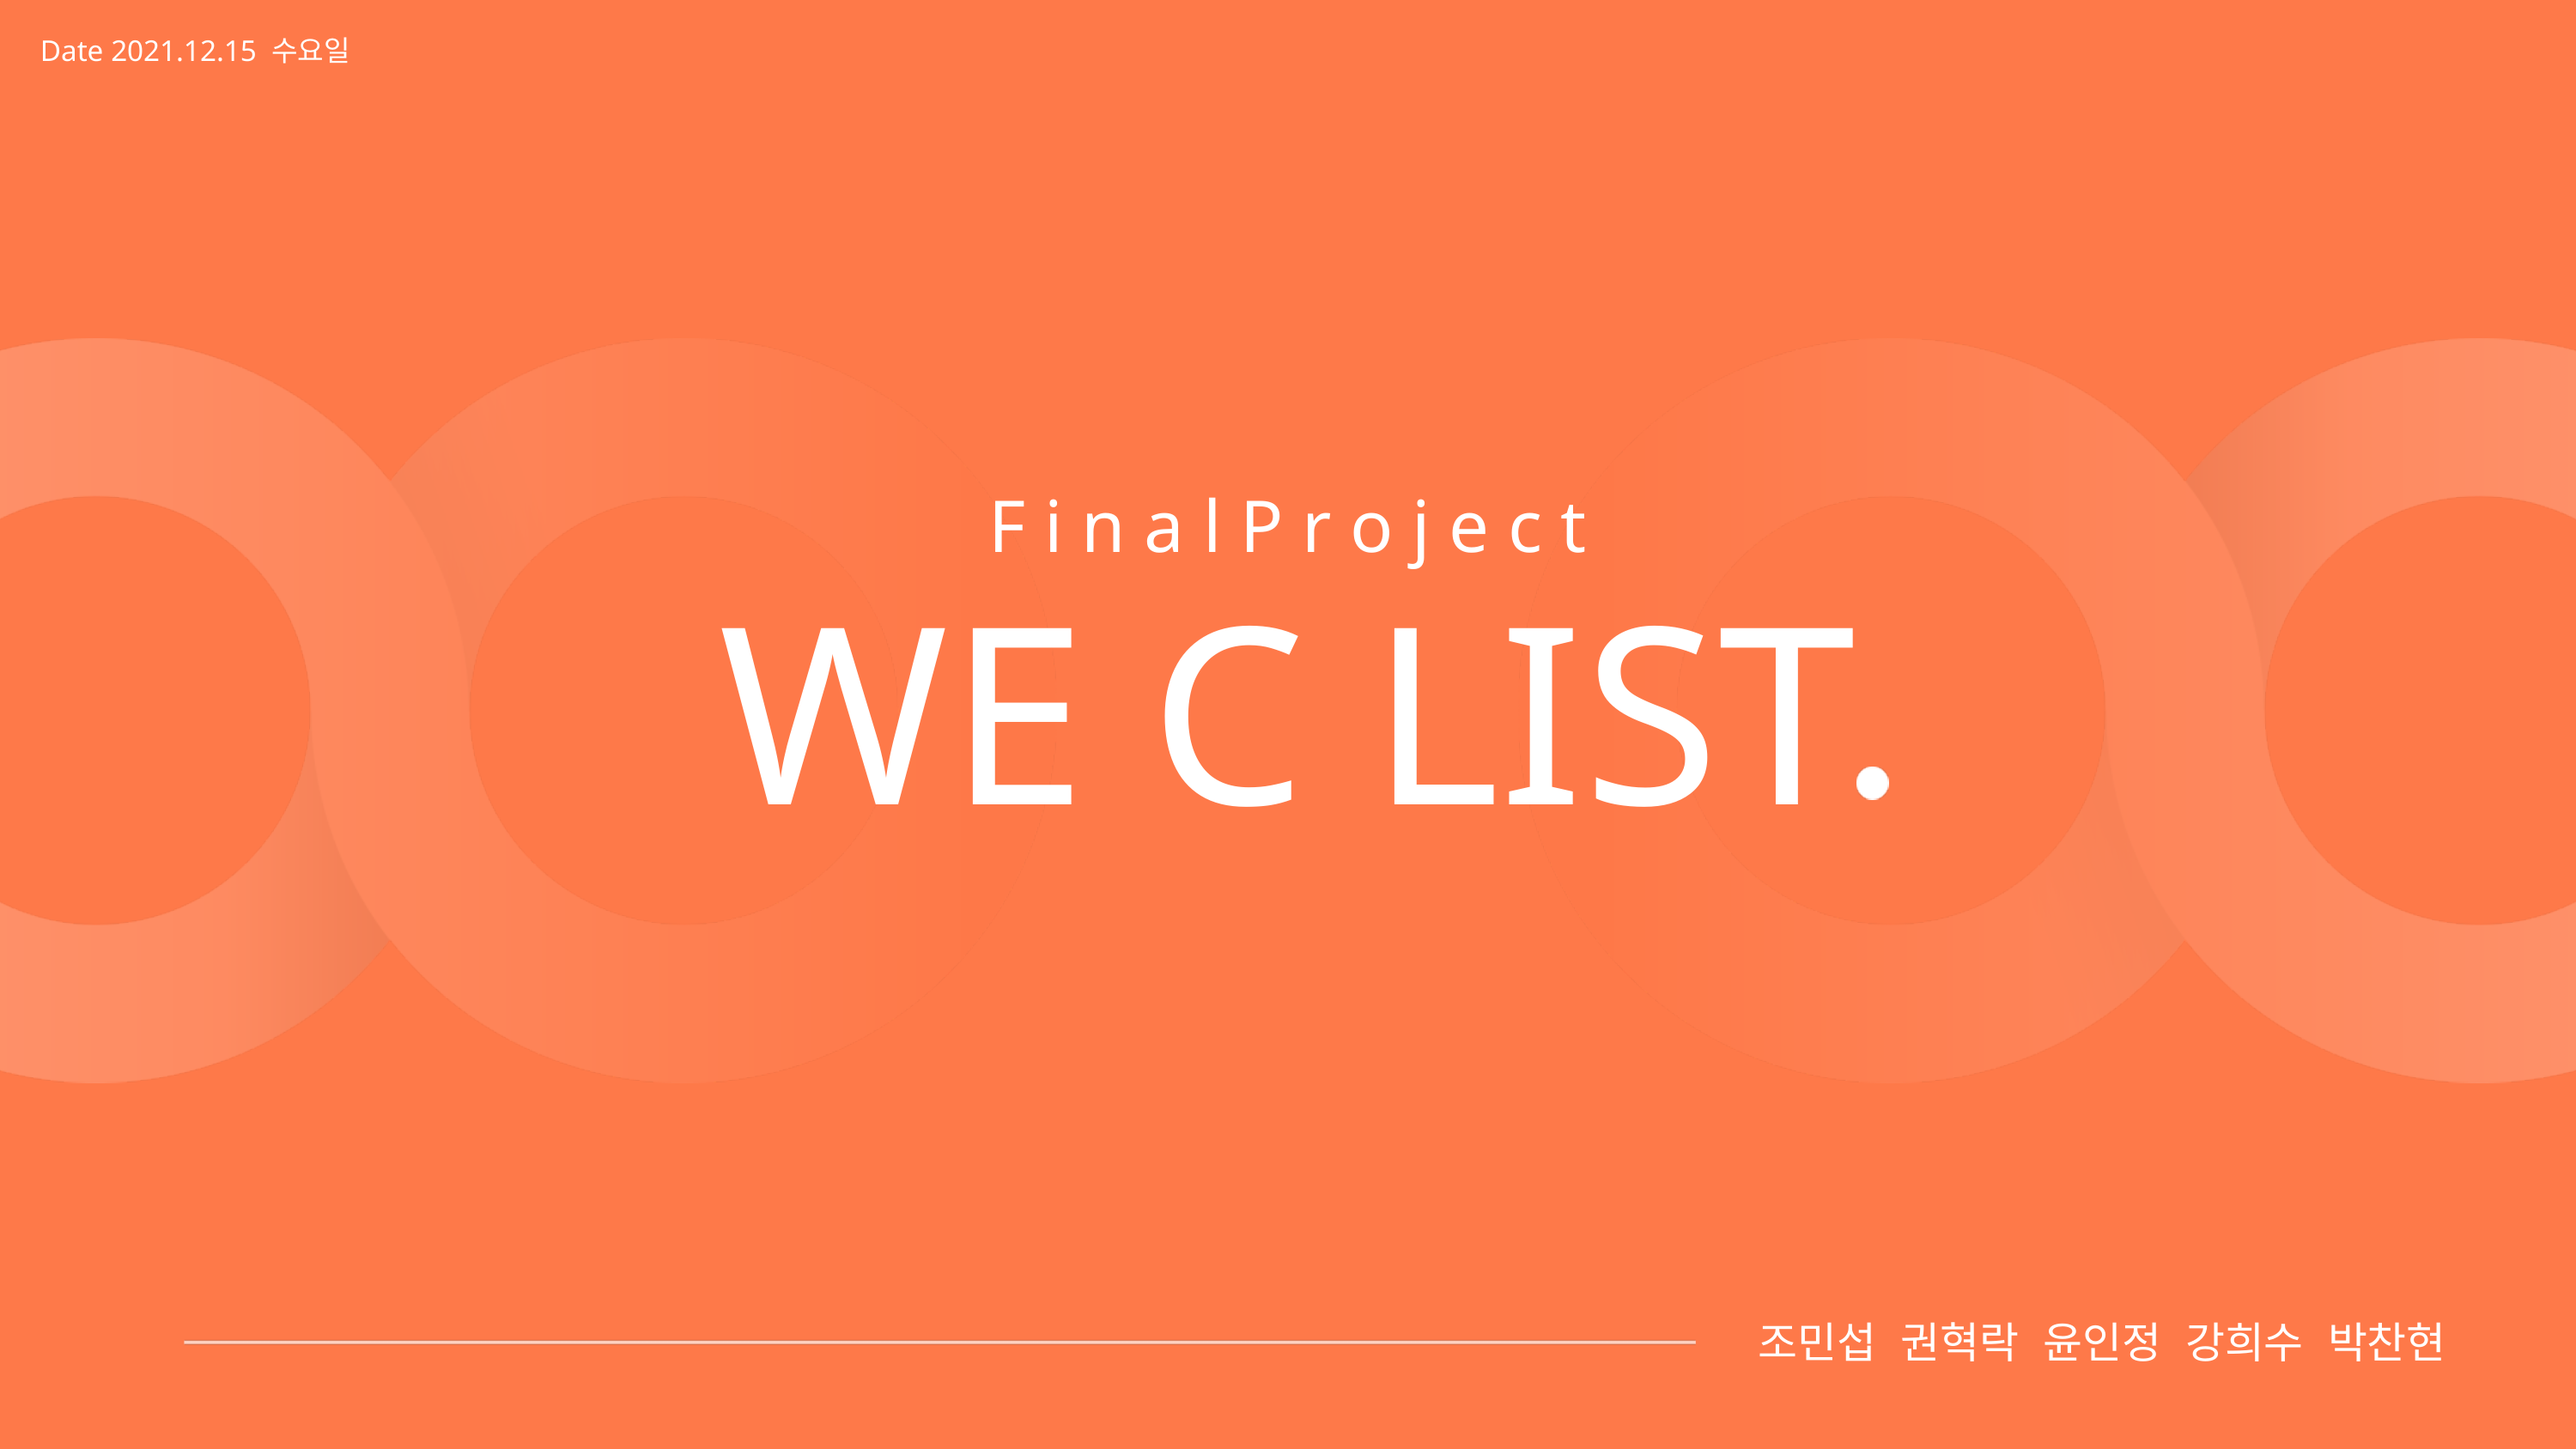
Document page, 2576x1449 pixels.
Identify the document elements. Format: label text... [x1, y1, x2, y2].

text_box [1856, 767, 1890, 800]
text_box WE C LIST [1060, 573, 1514, 861]
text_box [1518, 337, 2576, 1084]
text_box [184, 1334, 1697, 1349]
text_box Date 2021.12.15 수요일 [27, 27, 363, 74]
text_box F i n a l P r o j e c t [1060, 474, 1514, 573]
text_box 조민섭 권혁락 윤인정 강희수 박찬현 [1745, 1309, 2460, 1373]
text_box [0, 337, 1057, 1084]
